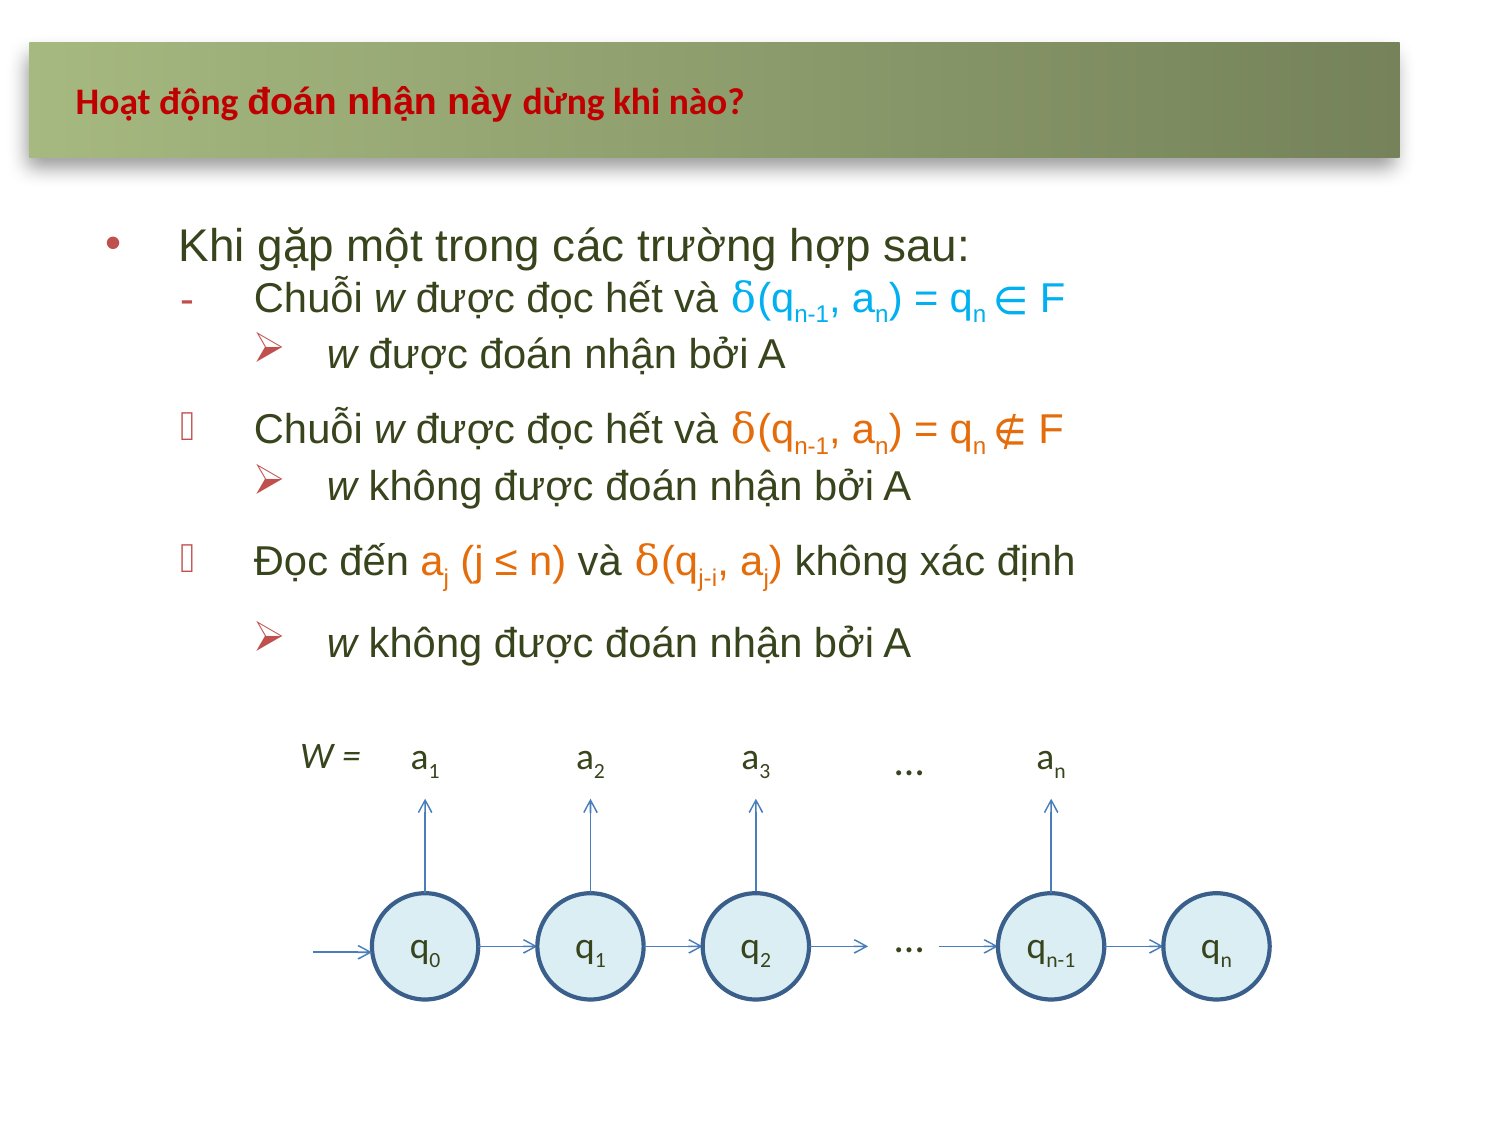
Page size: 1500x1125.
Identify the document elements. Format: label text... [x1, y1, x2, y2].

text_box Hoạt động đoán nhận này dừng khi nào? [29, 42, 1400, 158]
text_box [253, 715, 1270, 1000]
text_box Khi gặp một trong các trường hợp sau: Chuỗi w được đọc hết và δ(qn-1, an) = qn ∊ F w được đoán nhận bởi A Chuỗi w được đọc hết và δ(qn-1, an) = qn ∉ F w không được đoán nhận bởi A Đọc đến aj (j ≤ n) và δ(qj-i, aj) không xác định w không được đoán nhận bởi A [76, 208, 1424, 953]
